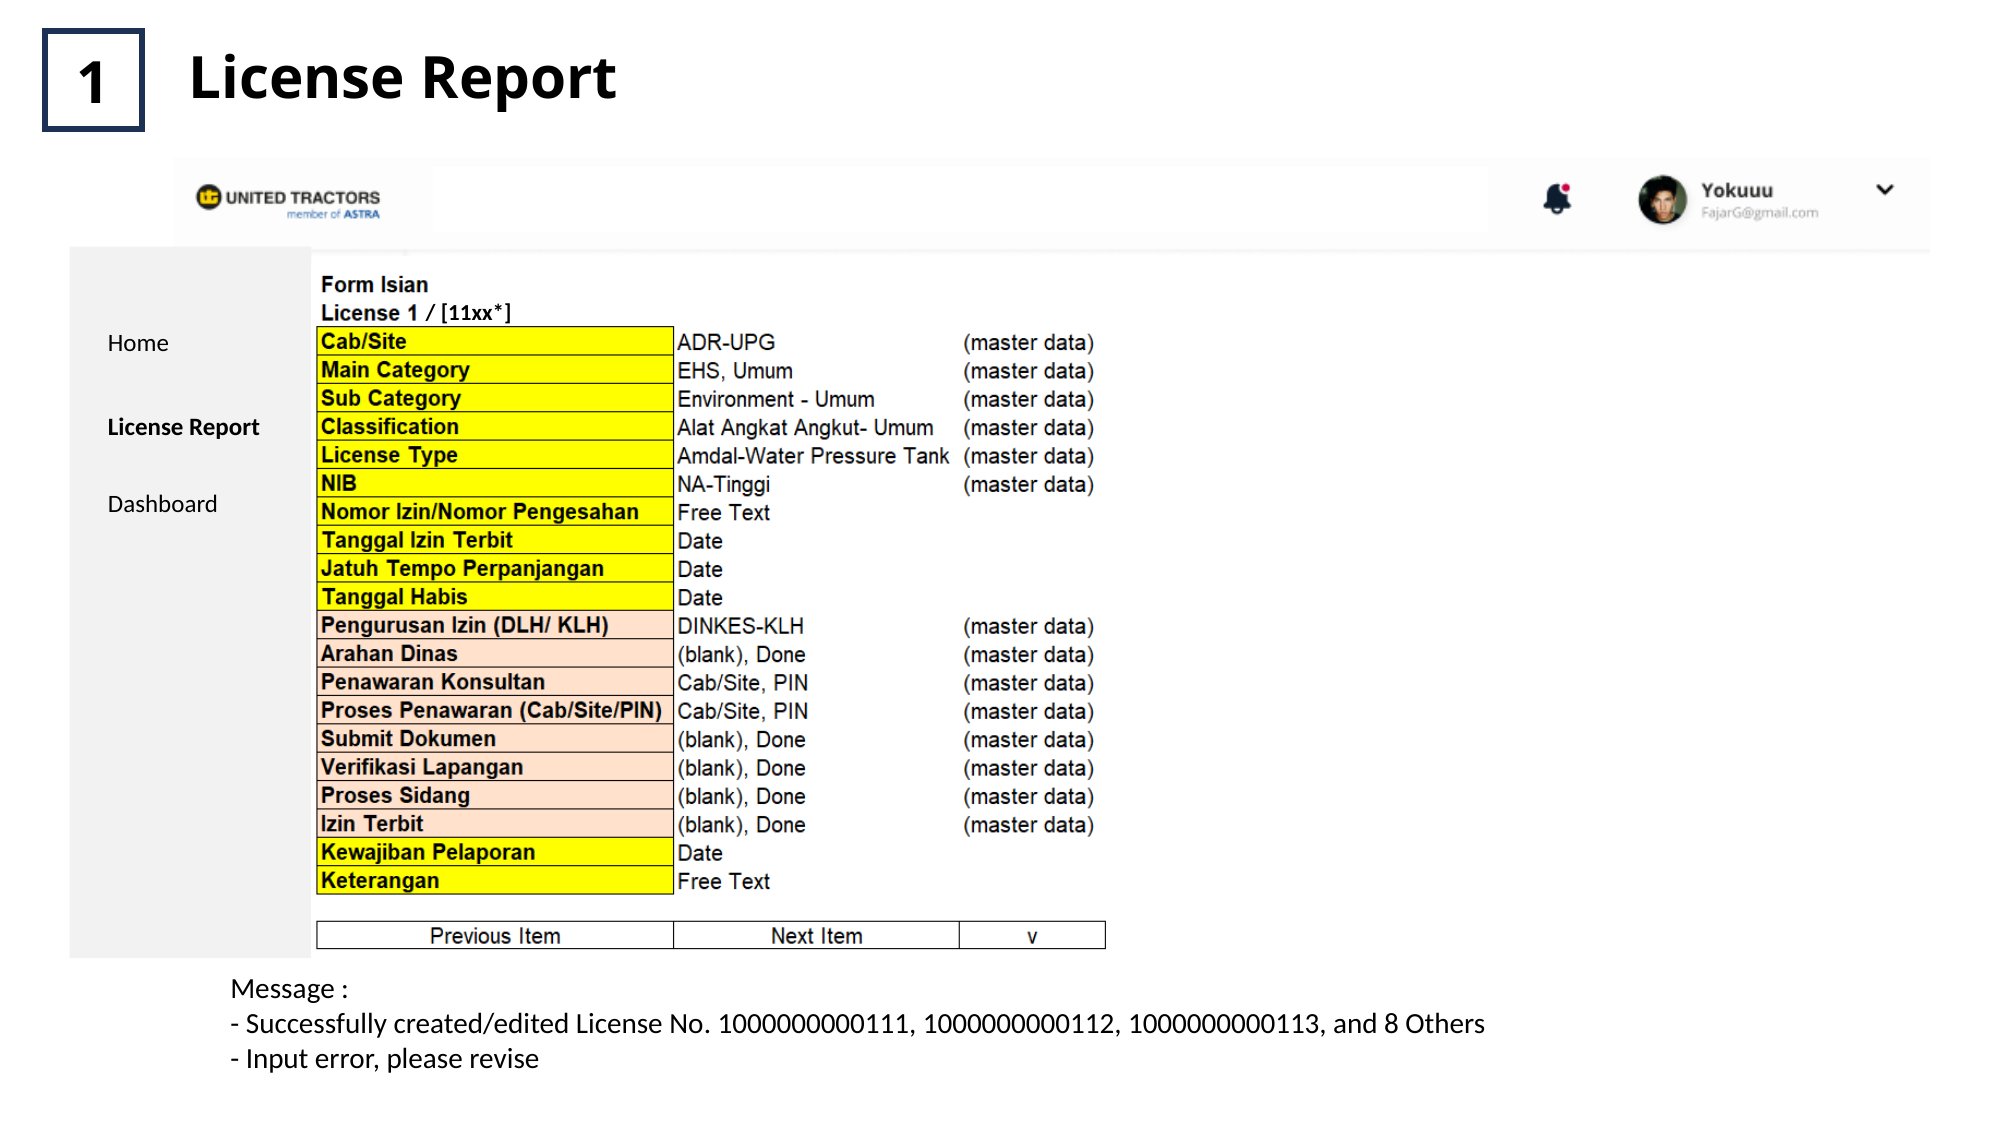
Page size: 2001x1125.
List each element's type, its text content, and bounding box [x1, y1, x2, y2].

text_box 1 [44, 30, 143, 130]
text_box Home [93, 319, 304, 364]
text_box Dashboard [93, 480, 304, 525]
text_box License Report [173, 30, 692, 130]
text_box [68, 246, 312, 959]
picture [173, 157, 1930, 256]
picture [311, 265, 1118, 959]
text_box Message : - Successfully created/edited License No. 1000000000111, 1000000000112, 1000000000113, and 8 Others - Input error, please revise [215, 961, 1517, 1082]
text_box License Report [93, 402, 304, 448]
